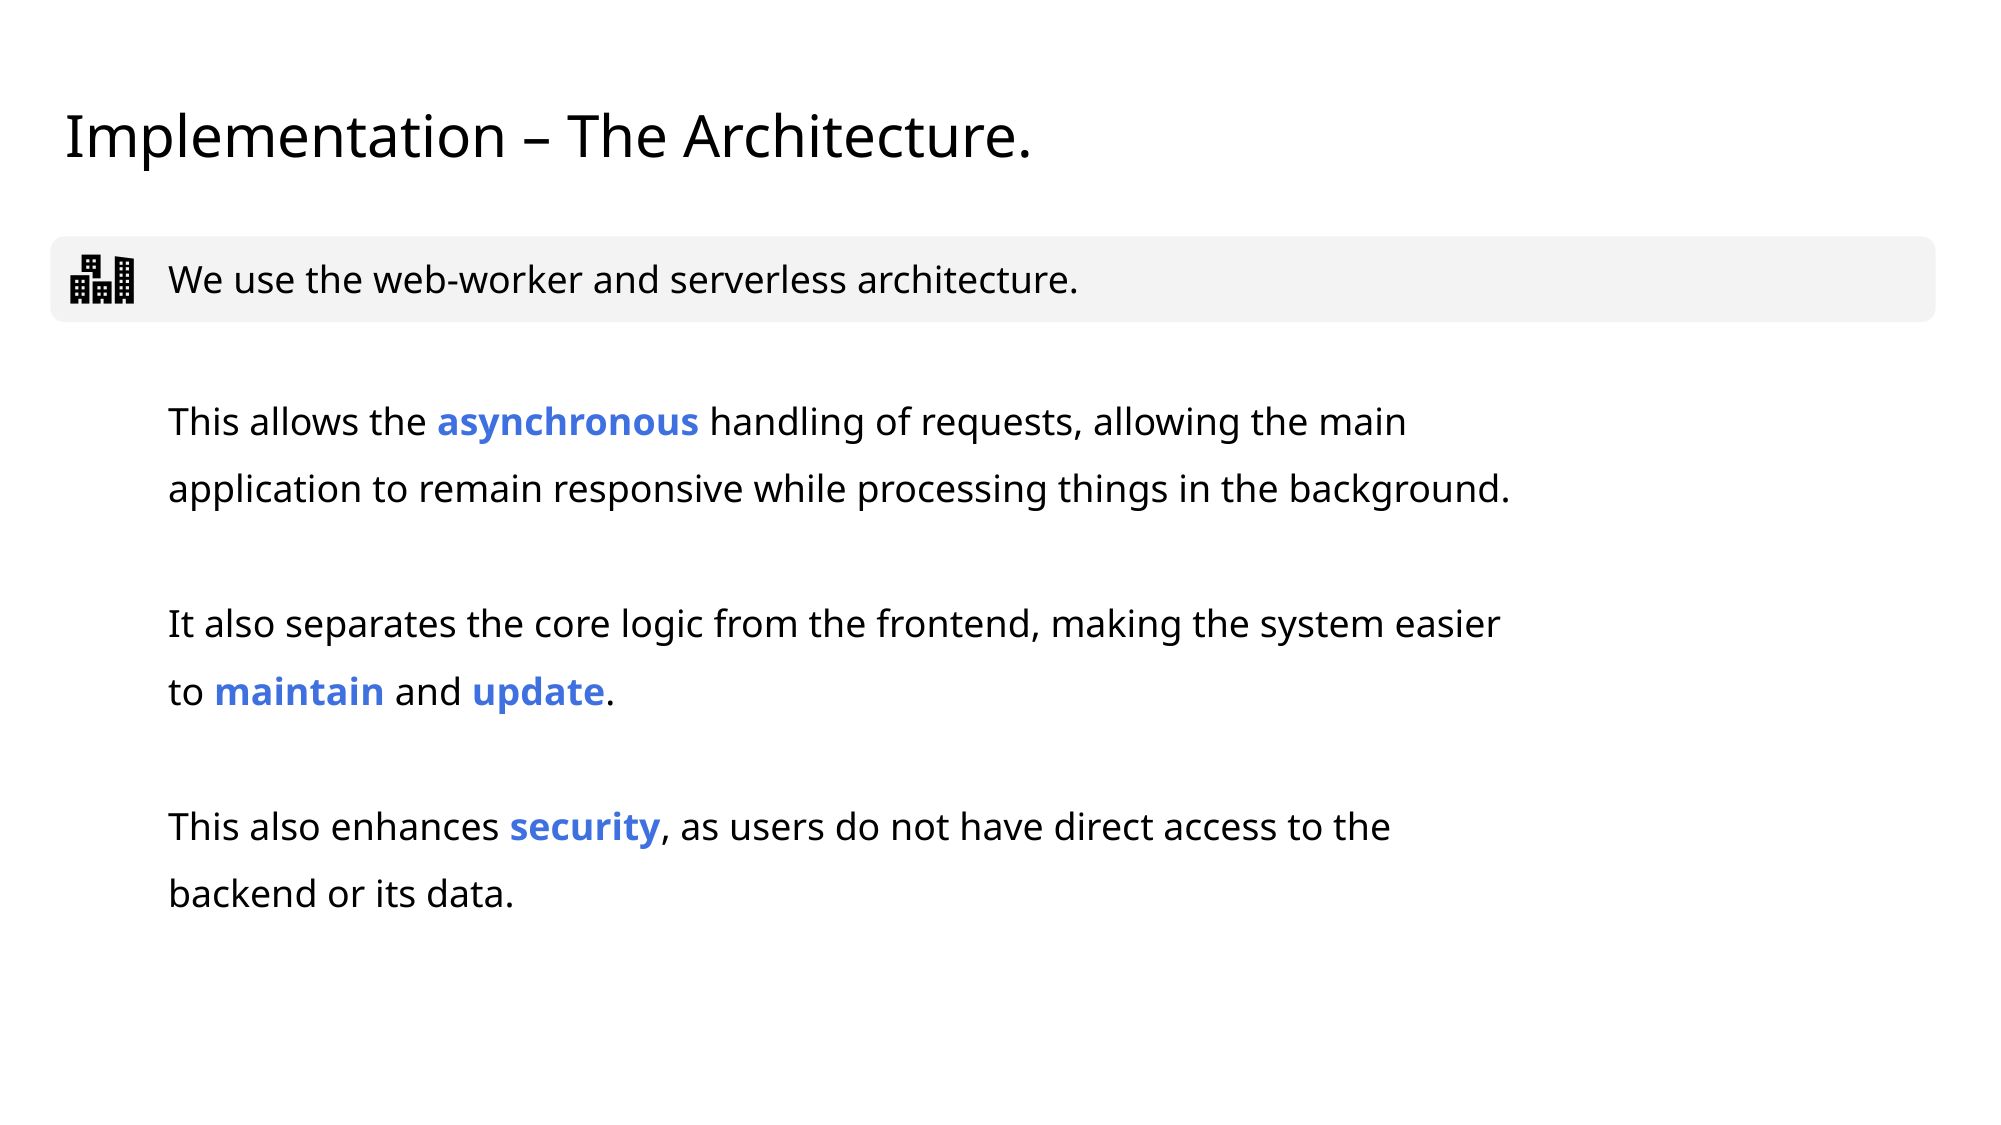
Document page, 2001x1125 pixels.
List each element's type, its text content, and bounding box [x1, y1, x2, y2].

text_box This allows the asynchronous handling of requests, allowing the main application to remain responsive while processing things in the background. It also separates the core logic from the frontend, making the system easier to maintain and update. This also enhances security, as users do not have direct access to the backend or its data. [153, 367, 1922, 923]
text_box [50, 236, 1936, 323]
text_box Implementation – The Architecture. [50, 91, 1309, 177]
